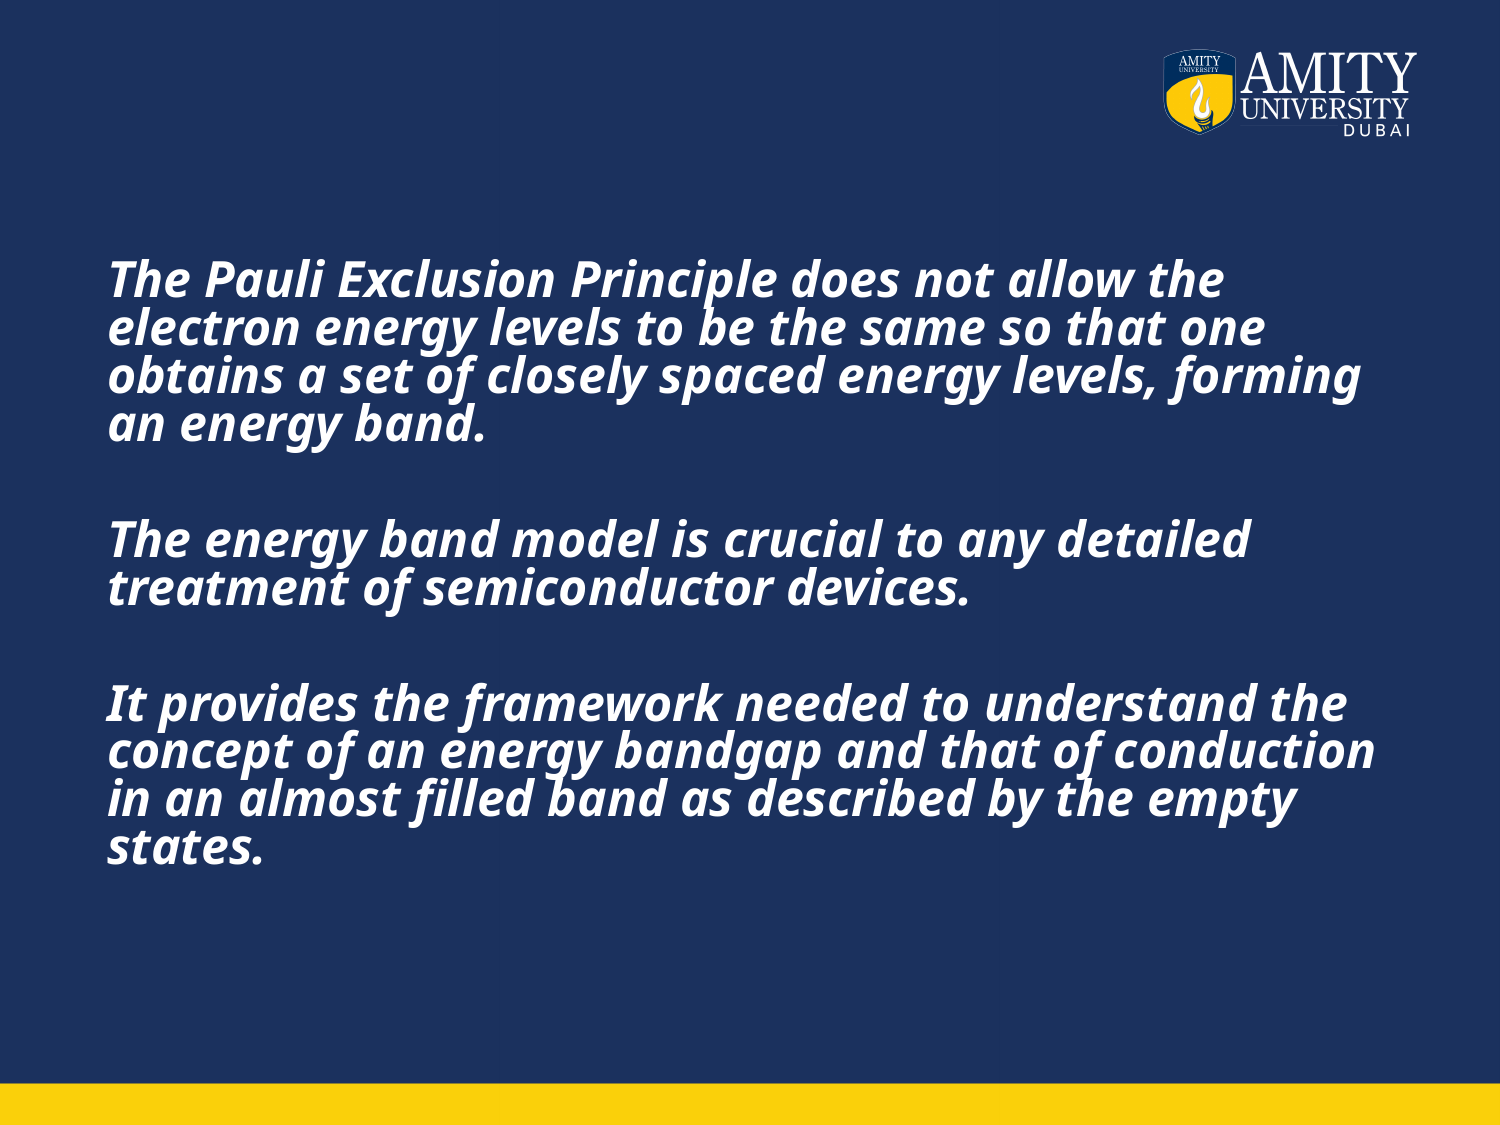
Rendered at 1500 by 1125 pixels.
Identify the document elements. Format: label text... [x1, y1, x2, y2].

picture [0, 0, 1500, 1125]
list The Pauli Exclusion Principle does not allow the electron energy levels to be the same so that one obtains a set of closely spaced energy levels, forming an energy band. The energy band model is crucial to any detailed treatment of semiconductor devices. It provides the framework needed to understand the concept of an energy bandgap and that of conduction in an almost filled band as described by the empty states. [92, 251, 1443, 393]
